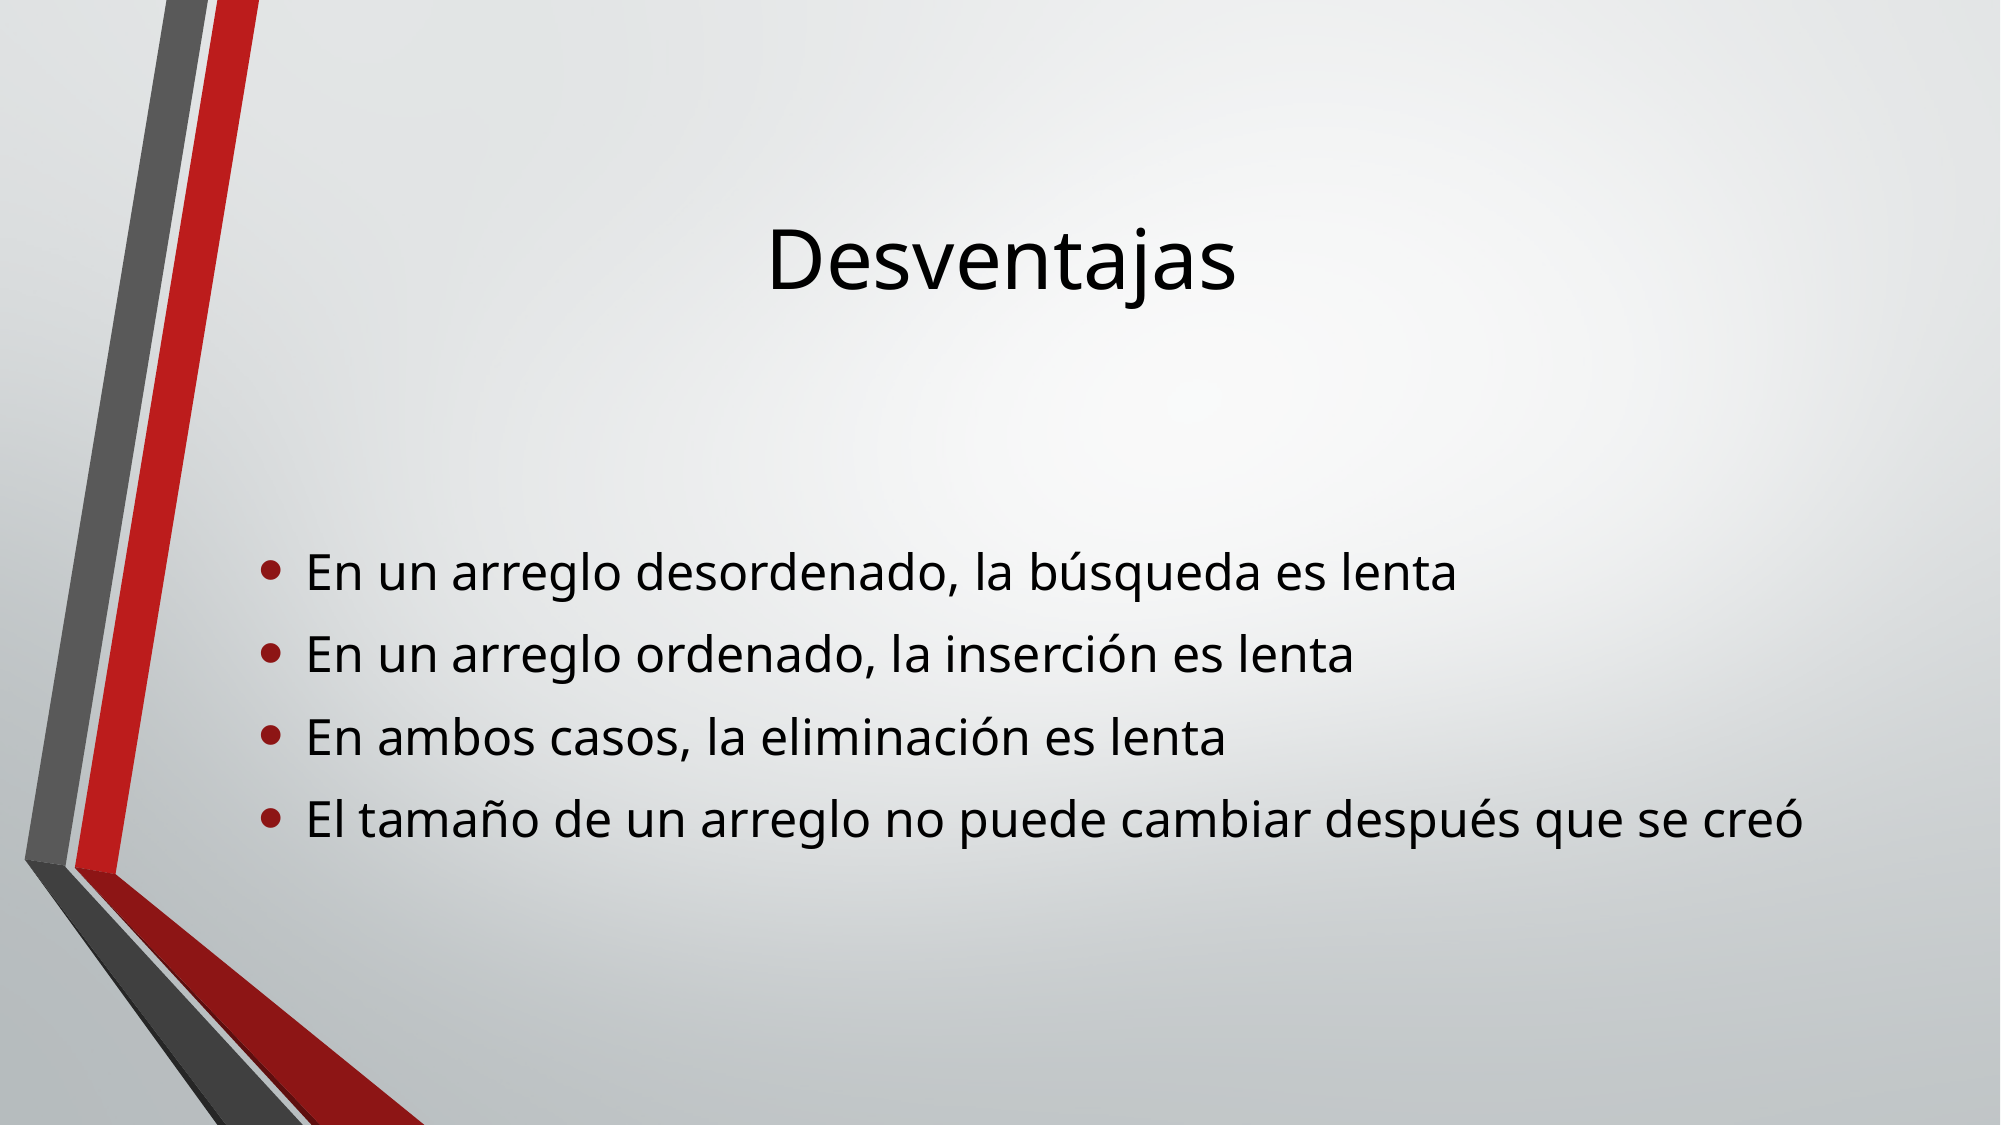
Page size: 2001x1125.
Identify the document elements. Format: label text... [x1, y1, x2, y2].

list En un arreglo desordenado, la búsqueda es lenta En un arreglo ordenado, la inserción es lenta En ambos casos, la eliminación es lenta El tamaño de un arreglo no puede cambiar después que se creó [243, 437, 1887, 950]
title Desventajas [243, 112, 1887, 400]
